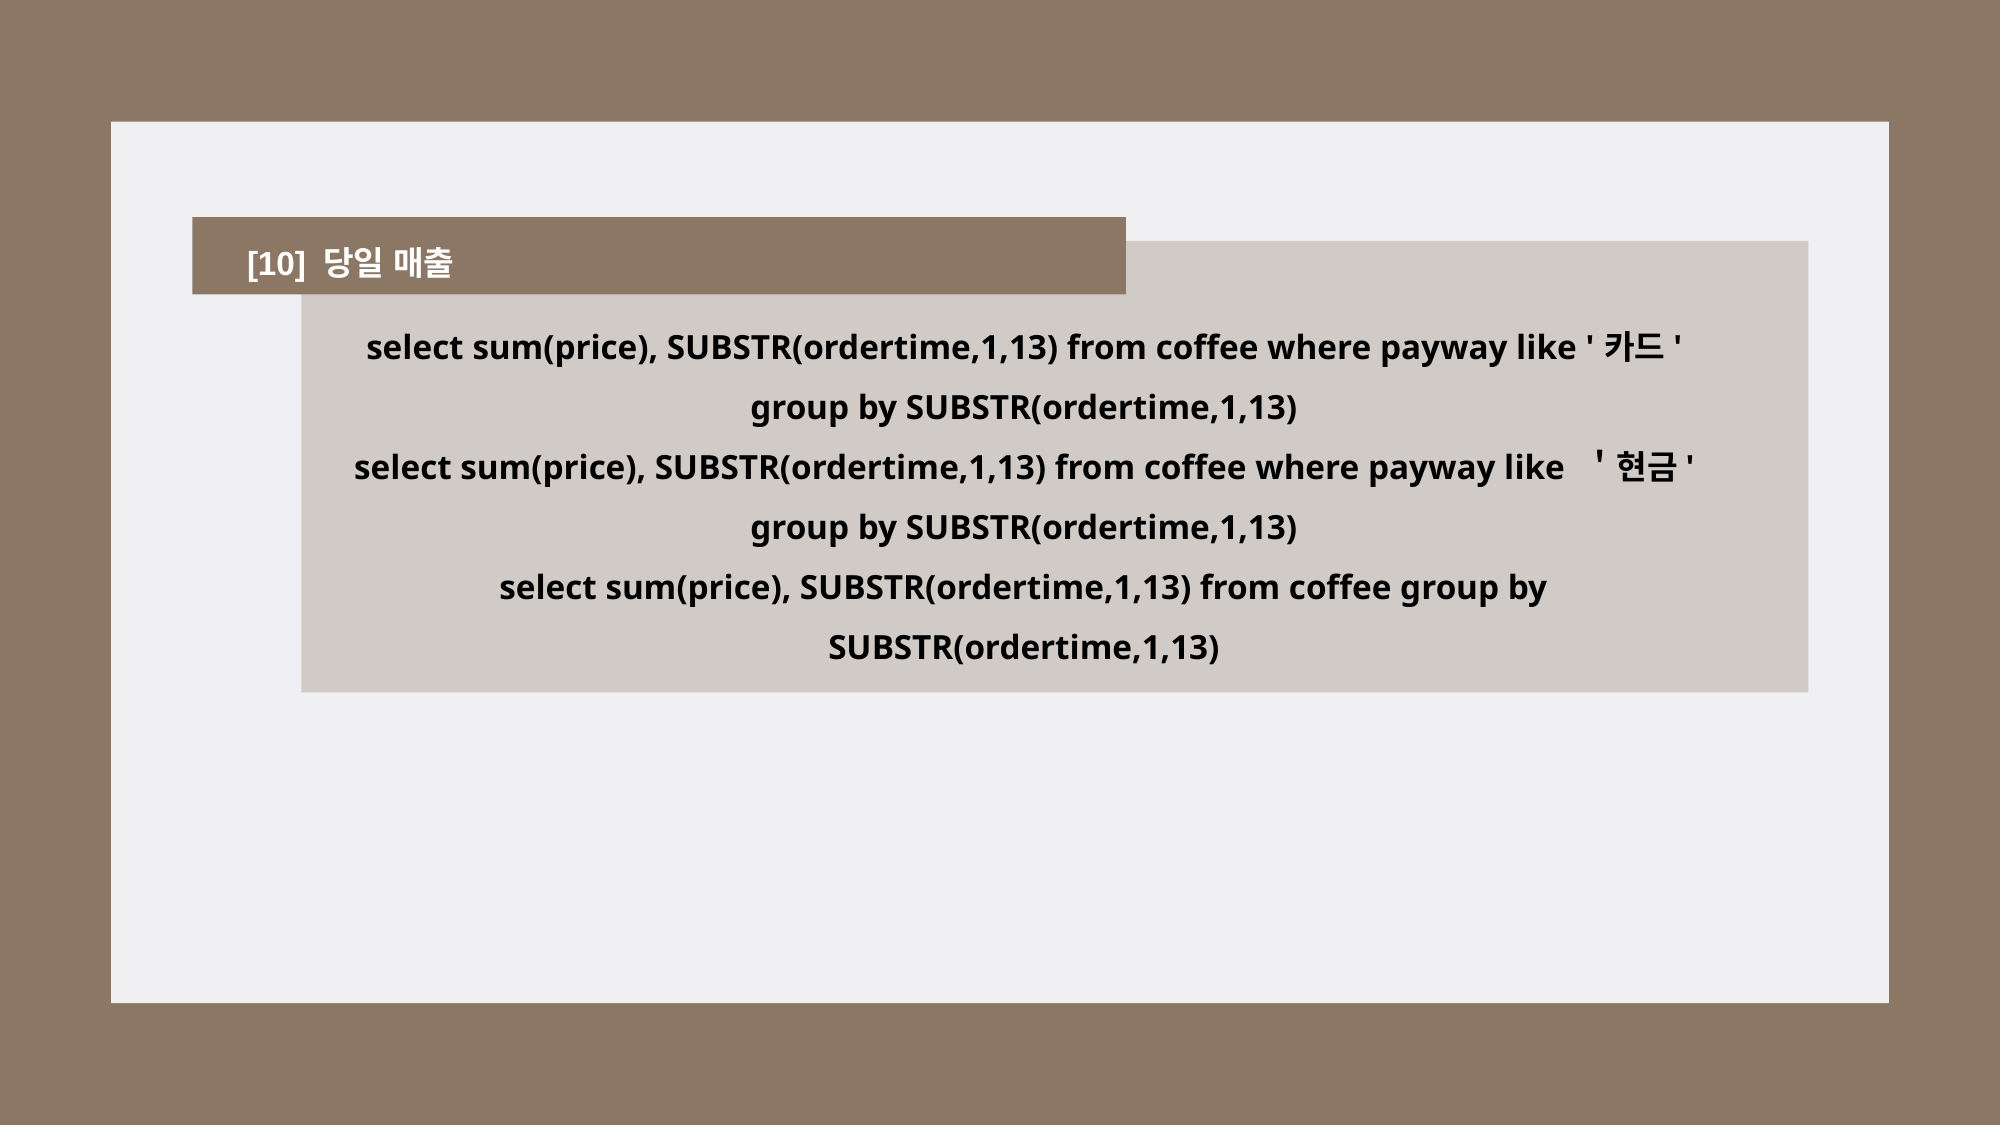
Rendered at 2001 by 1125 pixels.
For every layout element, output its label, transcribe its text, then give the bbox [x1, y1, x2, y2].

text_box [110, 121, 1890, 1004]
text_box [191, 216, 300, 295]
text_box [1019, 216, 1127, 240]
text_box select sum(price), SUBSTR(ordertime,1,13) from coffee where payway like '카드' group by SUBSTR(ordertime,1,13) select sum(price), SUBSTR(ordertime,1,13) from coffee where payway like ＇현금' group by SUBSTR(ordertime,1,13) select sum(price), SUBSTR(ordertime,1,13) from coffee group by SUBSTR(ordertime,1,13) [327, 299, 1721, 674]
text_box [10] 당일 매출 [232, 214, 1019, 290]
text_box [300, 240, 1809, 693]
